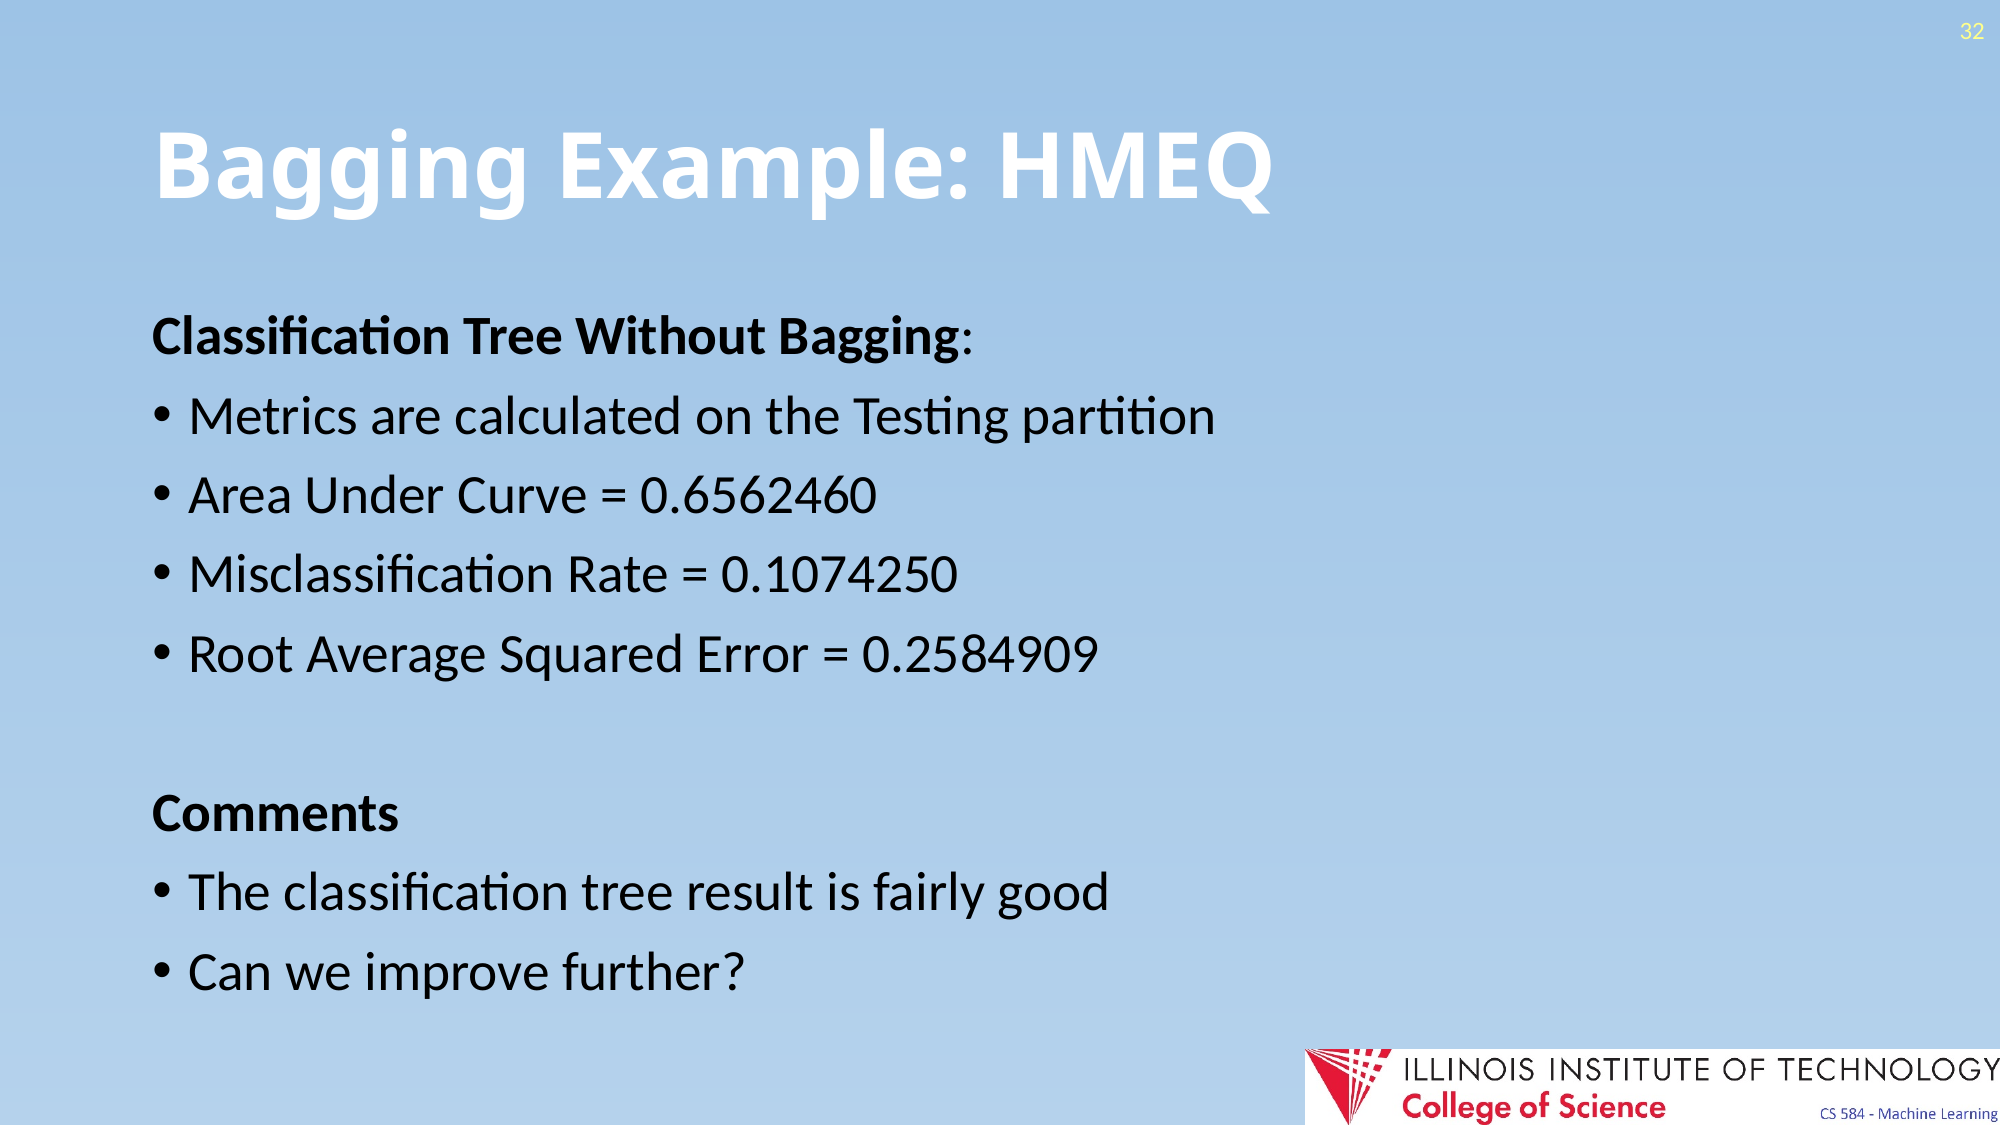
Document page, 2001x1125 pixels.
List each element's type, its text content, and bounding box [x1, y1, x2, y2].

title Bagging Example: HMEQ [137, 59, 1863, 278]
slide_number 32 [1550, 0, 2000, 60]
list Classification Tree Without Bagging: Metrics are calculated on the Testing partition Area Under Curve = 0.6562460 Misclassification Rate = 0.1074250 Root Average Squared Error = 0.2584909 Comments The classification tree result is fairly good Can we improve further? [137, 299, 1863, 1014]
picture [1305, 1049, 2000, 1125]
